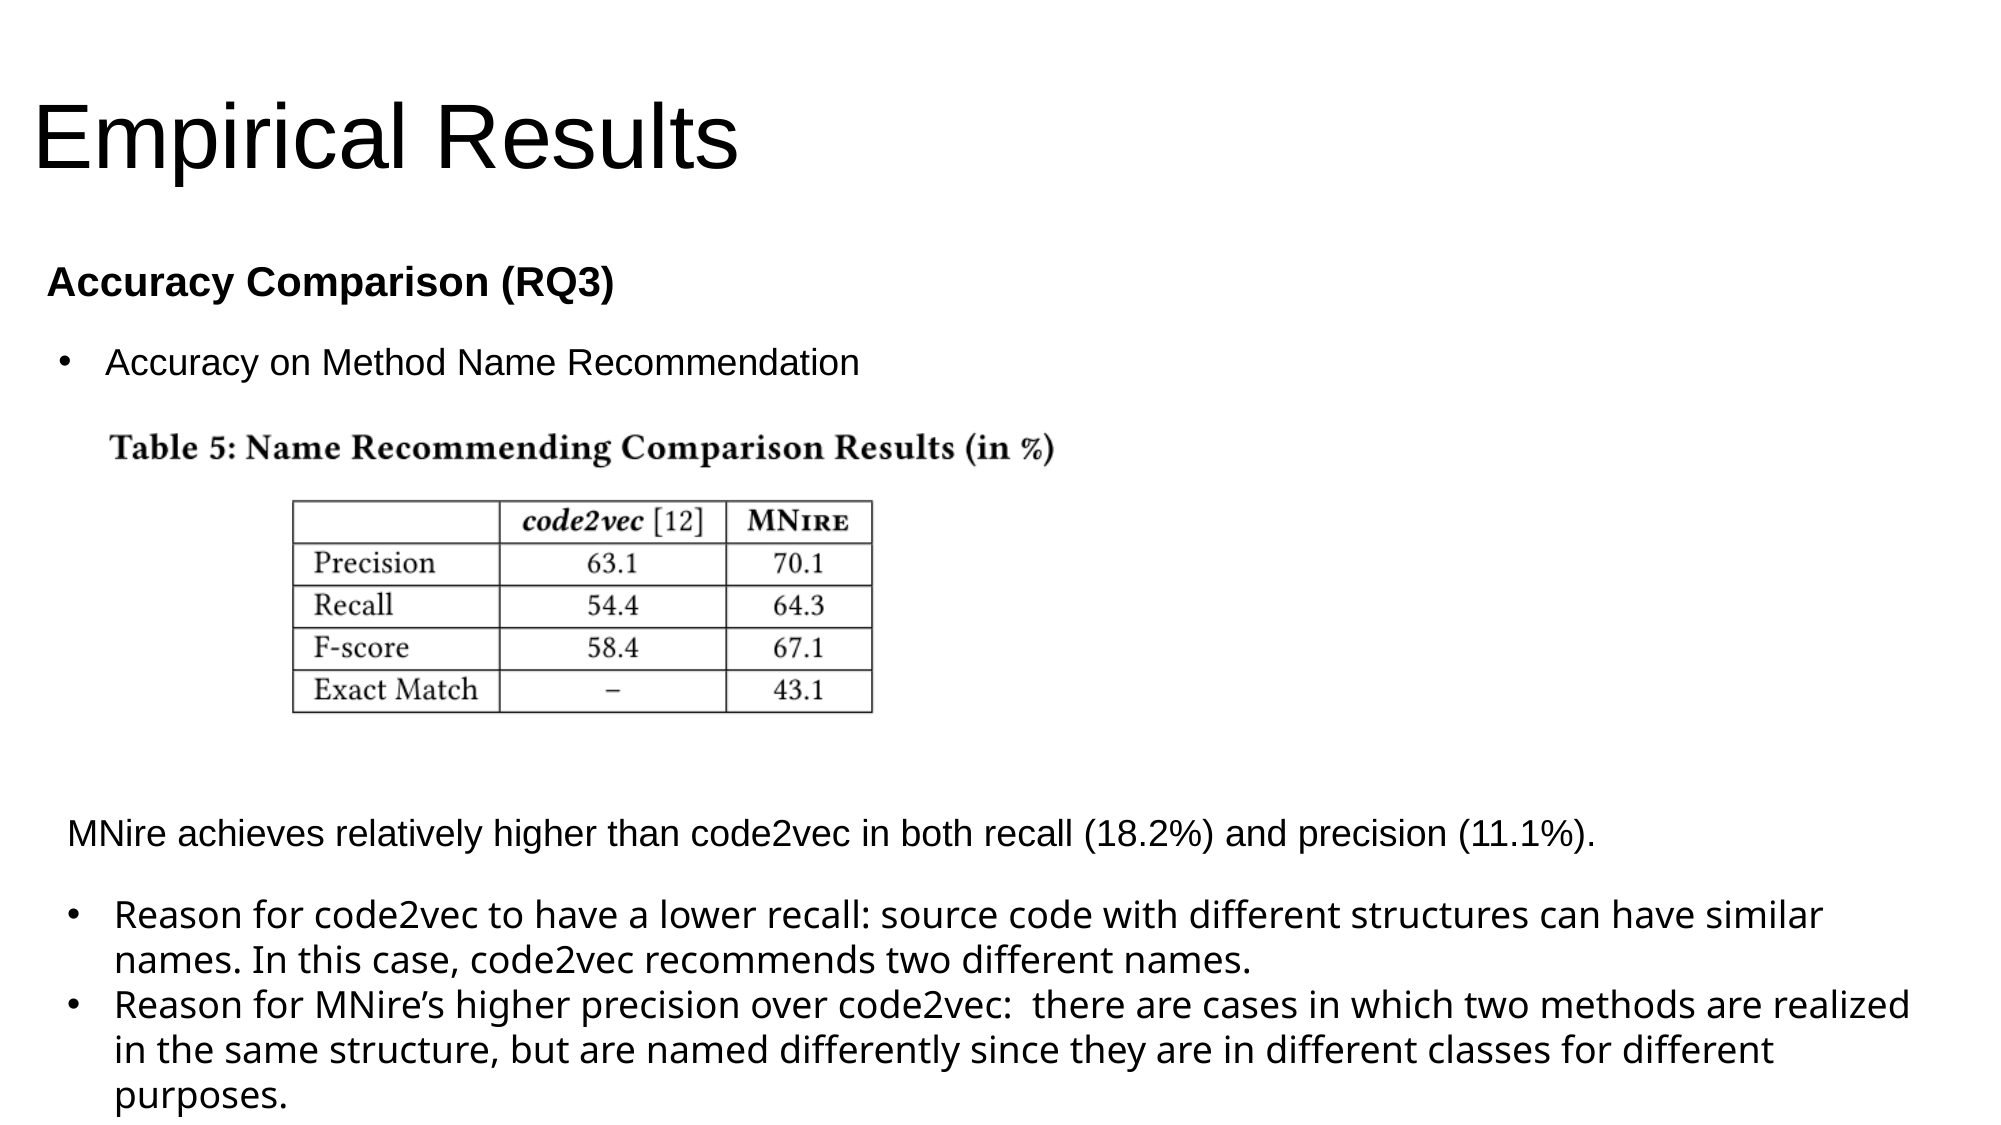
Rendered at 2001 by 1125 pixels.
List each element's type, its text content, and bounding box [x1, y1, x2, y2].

text_box MNire achieves relatively higher than code2vec in both recall (18.2%) and precision (11.1%). [52, 801, 1928, 862]
text_box Accuracy on Method Name Recommendation [43, 330, 876, 391]
text_box Reason for code2vec to have a lower recall: source code with different structures can have similar names. In this case, code2vec recommends two different names. Reason for MNire’s higher precision over code2vec: there are cases in which two methods are realized in the same structure, but are named differently since they are in different classes for different purposes. [52, 883, 1949, 1123]
text_box Accuracy Comparison (RQ3) [31, 247, 1949, 313]
title Empirical Results [17, 29, 1743, 248]
picture [88, 417, 1069, 735]
